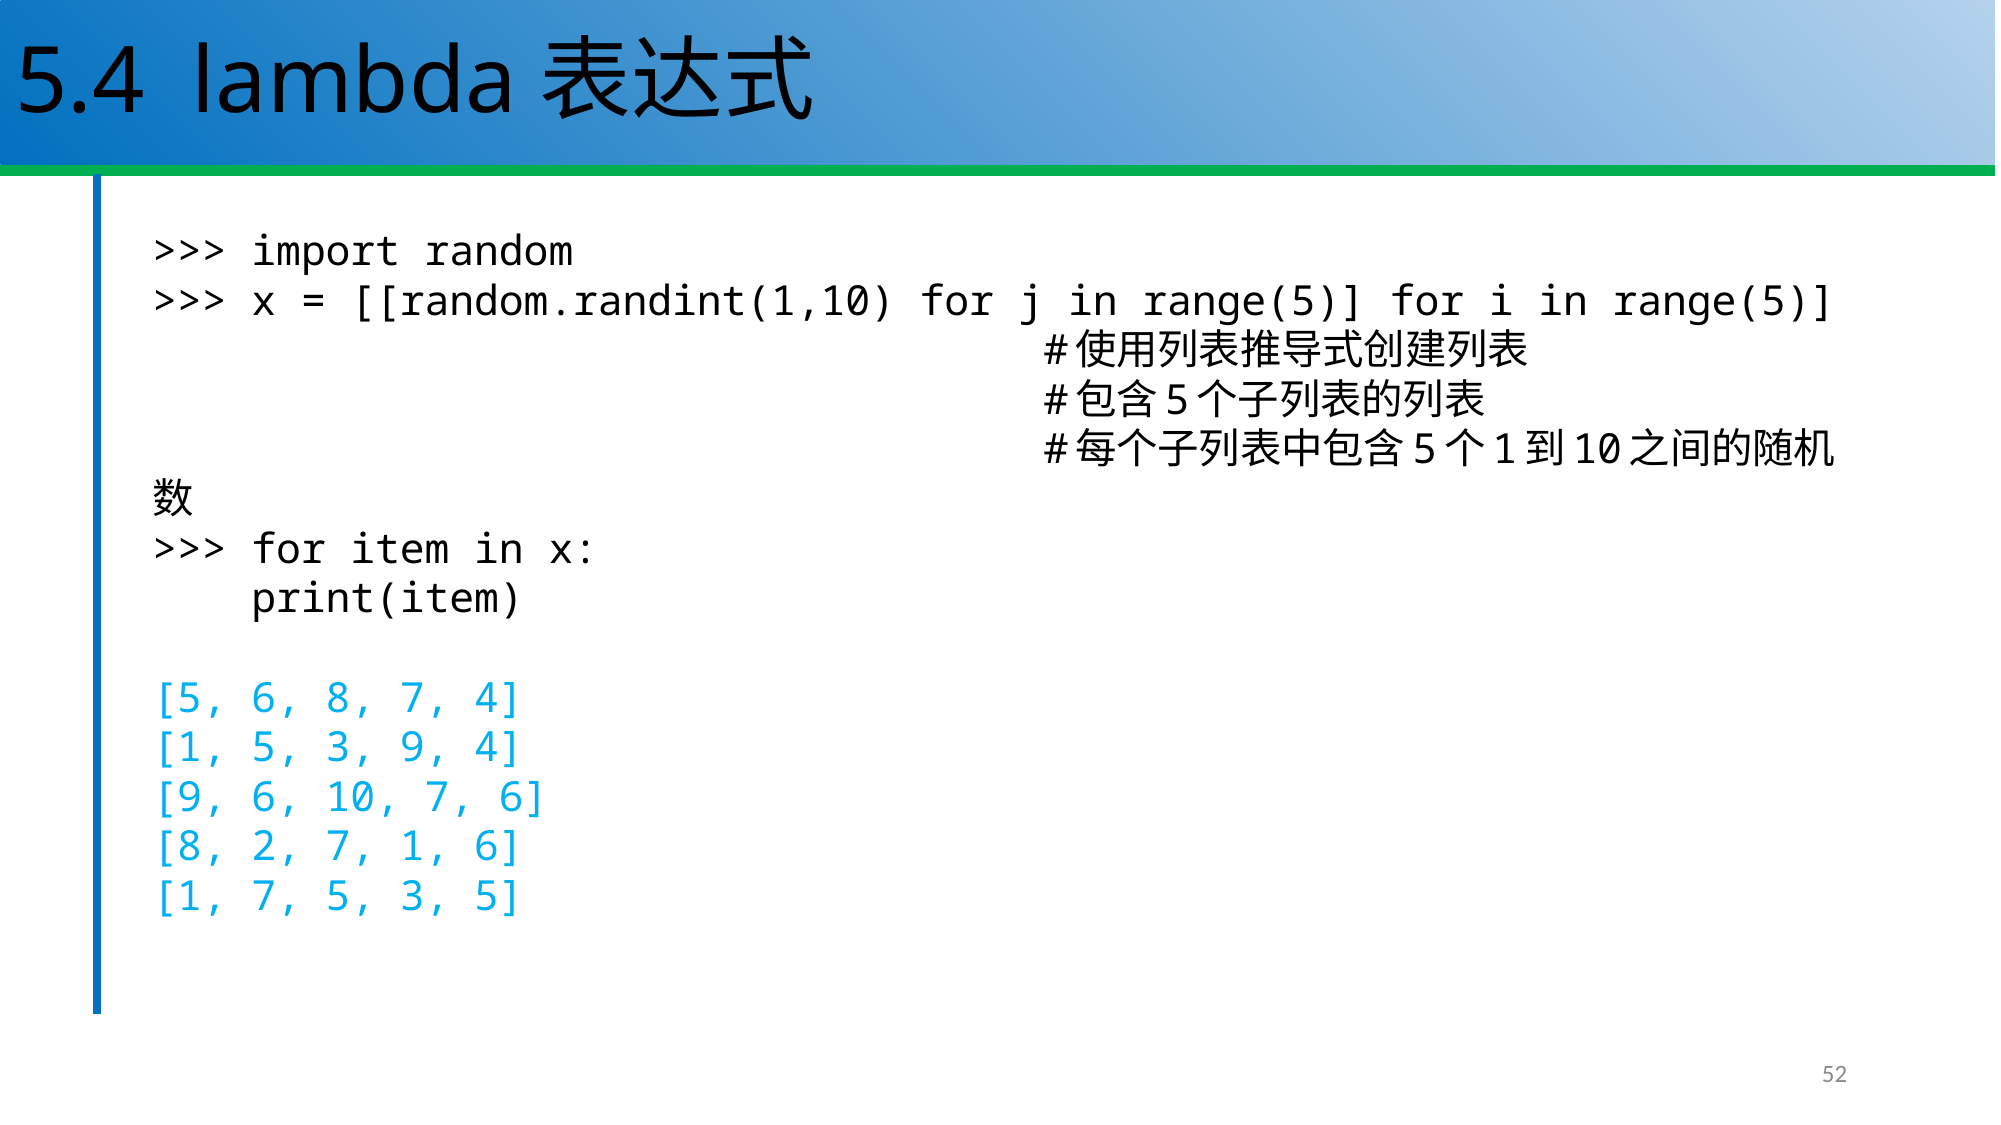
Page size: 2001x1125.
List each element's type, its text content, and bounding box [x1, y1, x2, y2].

title 5.4 lambda表达式 [0, 0, 1995, 165]
list >>> import random >>> x = [[random.randint(1,10) for j in range(5)] for i in range(5)] #使用列表推导式创建列表 #包含5个子列表的列表 #每个子列表中包含5个1到10之间的随机数 >>> for item in x: print(item) [5, 6, 8, 7, 4] [1, 5, 3, 9, 4] [9, 6, 10, 7, 6] [8, 2, 7, 1, 6] [1, 7, 5, 3, 5] [137, 216, 1863, 978]
slide_number 52 [1412, 1042, 1863, 1103]
